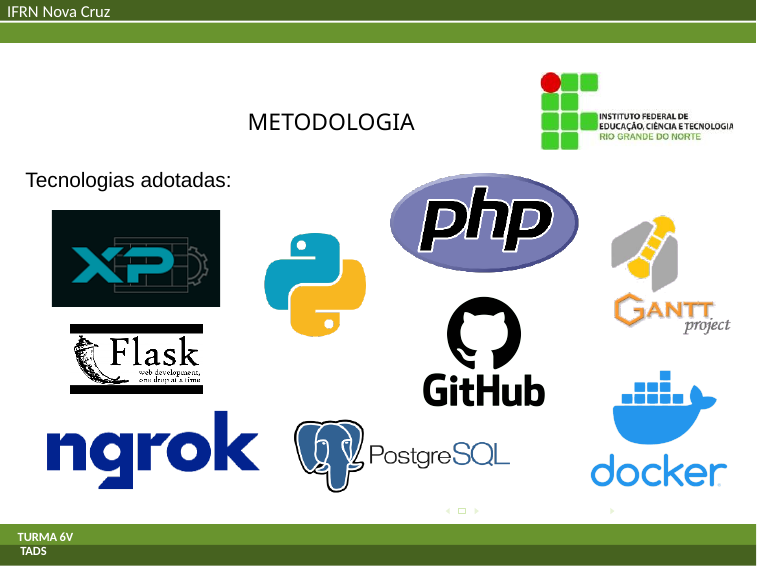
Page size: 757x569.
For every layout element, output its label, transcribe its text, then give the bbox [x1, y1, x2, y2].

text_box [0, 22, 756, 43]
picture [610, 210, 737, 338]
text_box [540, 72, 734, 150]
text_box Tecnologias adotadas: [25, 152, 731, 192]
text_box IFRN Nova Cruz [0, 0, 756, 21]
picture [42, 398, 264, 501]
text_box METODOLOGIA [153, 105, 510, 136]
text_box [0, 523, 757, 566]
picture [51, 170, 739, 509]
picture [69, 324, 203, 395]
